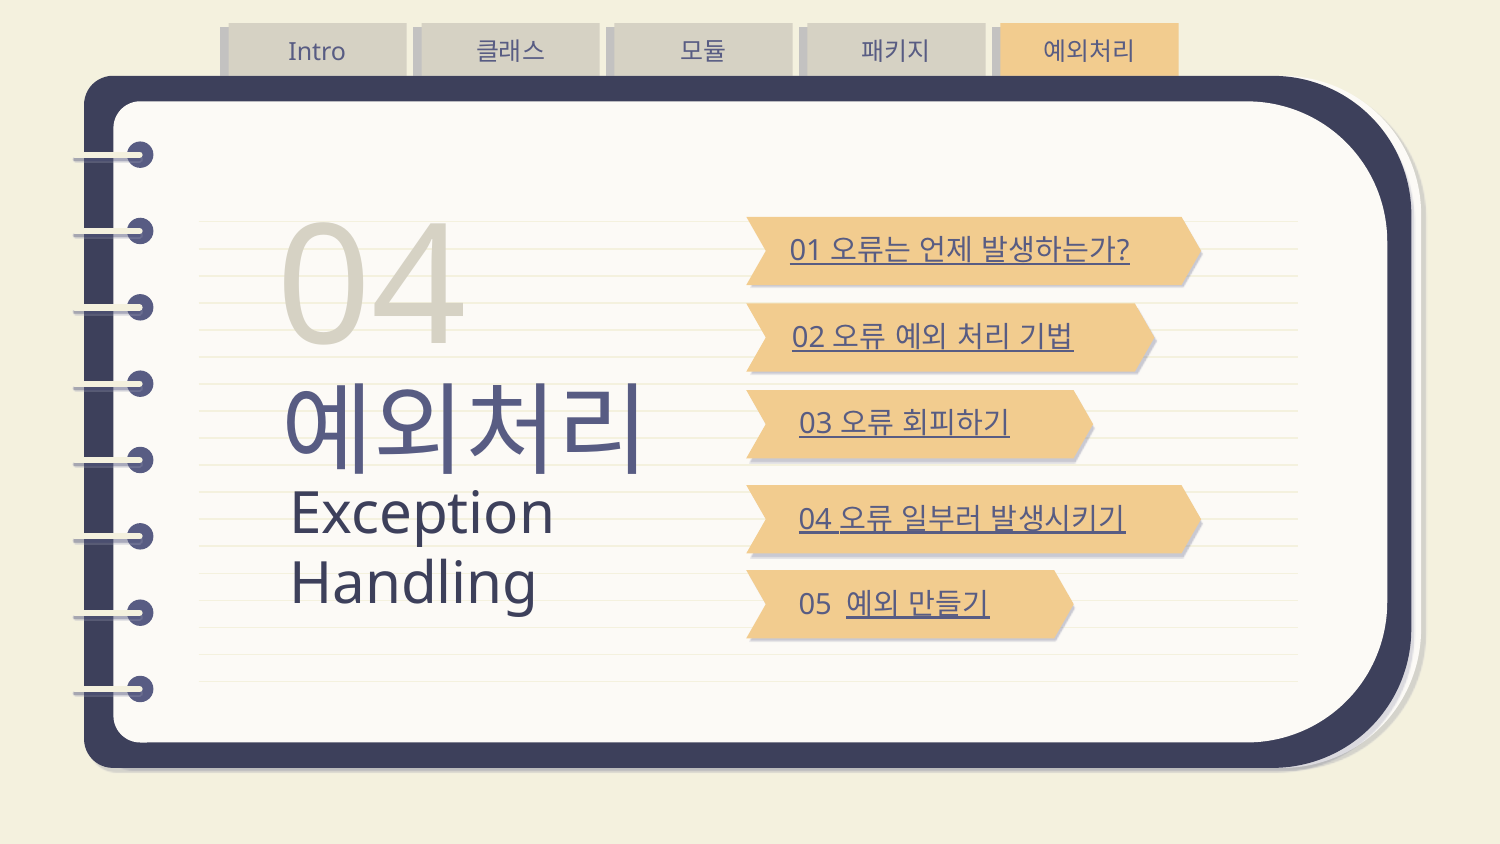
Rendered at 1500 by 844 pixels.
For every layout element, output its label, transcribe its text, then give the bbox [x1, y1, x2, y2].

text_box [265, 357, 721, 577]
text_box [746, 485, 1202, 554]
text_box 05 예외 만들기 [798, 578, 1115, 635]
text_box 04 오류 일부러 발생시키기 [798, 493, 1160, 549]
text_box 03 오류 회피하기 [799, 398, 1115, 454]
text_box [746, 216, 1187, 286]
text_box [746, 570, 1059, 639]
text_box 04 [249, 168, 495, 386]
text_box 02 오류 예외 처리 기법 [791, 311, 1213, 368]
text_box [746, 390, 1079, 459]
text_box [746, 303, 1140, 372]
text_box [1189, 229, 1202, 272]
text_box 01 오류는 언제 발생하는가? [789, 225, 1189, 281]
